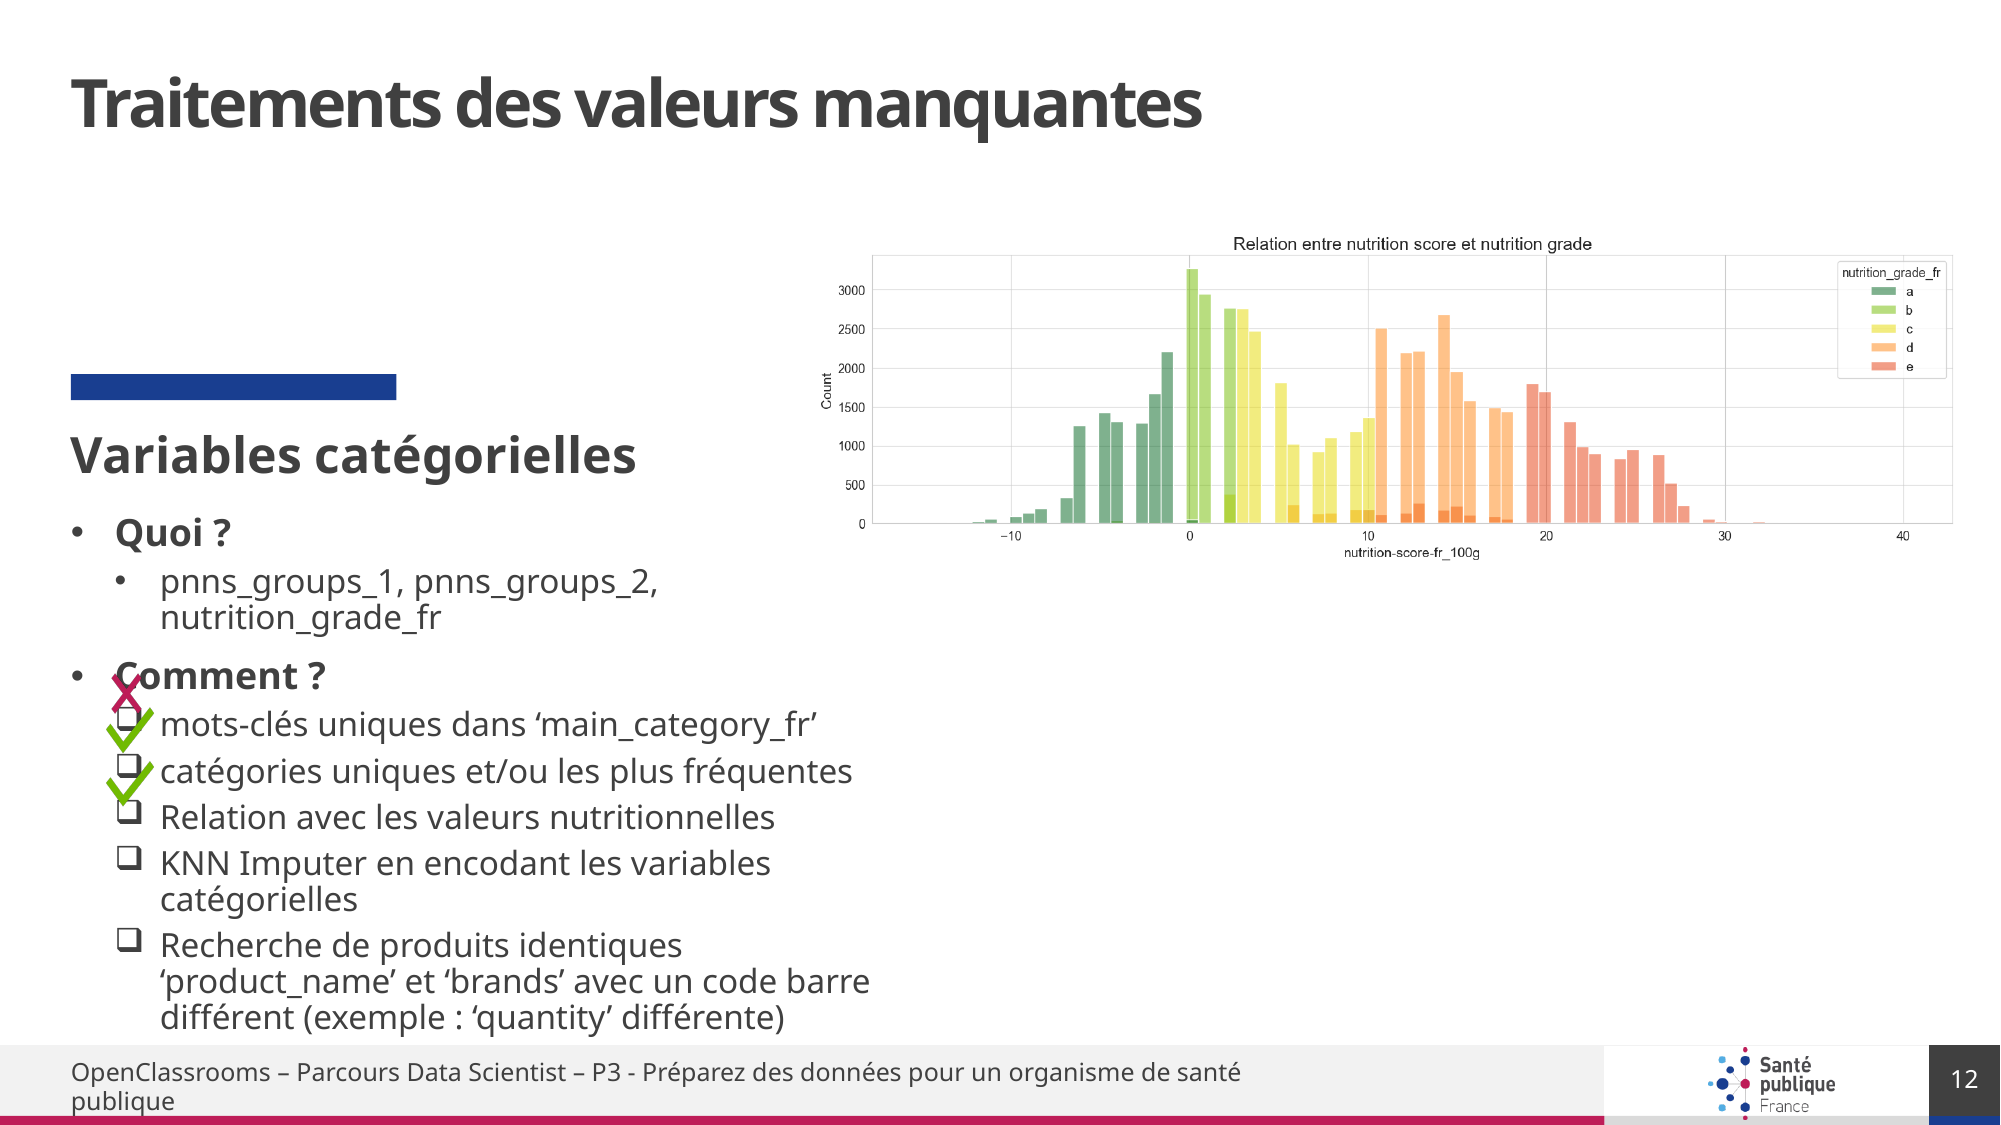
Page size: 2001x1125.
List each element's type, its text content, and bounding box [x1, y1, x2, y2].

picture [1708, 1047, 1835, 1120]
footer OpenClassrooms – Parcours Data Scientist – P3 - Préparez des données pour un organisme de santé publique [70, 1056, 1274, 1116]
picture [105, 666, 155, 818]
list Quoi ? pnns_groups_1, pnns_groups_2, nutrition_grade_fr Comment ? mots-clés uniques dans ‘main_category_fr’ catégories uniques et/ou les plus fréquentes Relation avec les valeurs nutritionnelles KNN Imputer en encodant les variables catégorielles Recherche de produits identiques ‘product_name’ et ‘brands’ avec un code barre différent (exemple : ‘quantity’ différente) [70, 513, 917, 1021]
list Variables catégorielles [70, 430, 814, 512]
picture [814, 230, 1959, 566]
text_box [70, 373, 397, 401]
title Traitements des valeurs manquantes [70, 70, 1932, 142]
slide_number 12 [1929, 1045, 2000, 1116]
